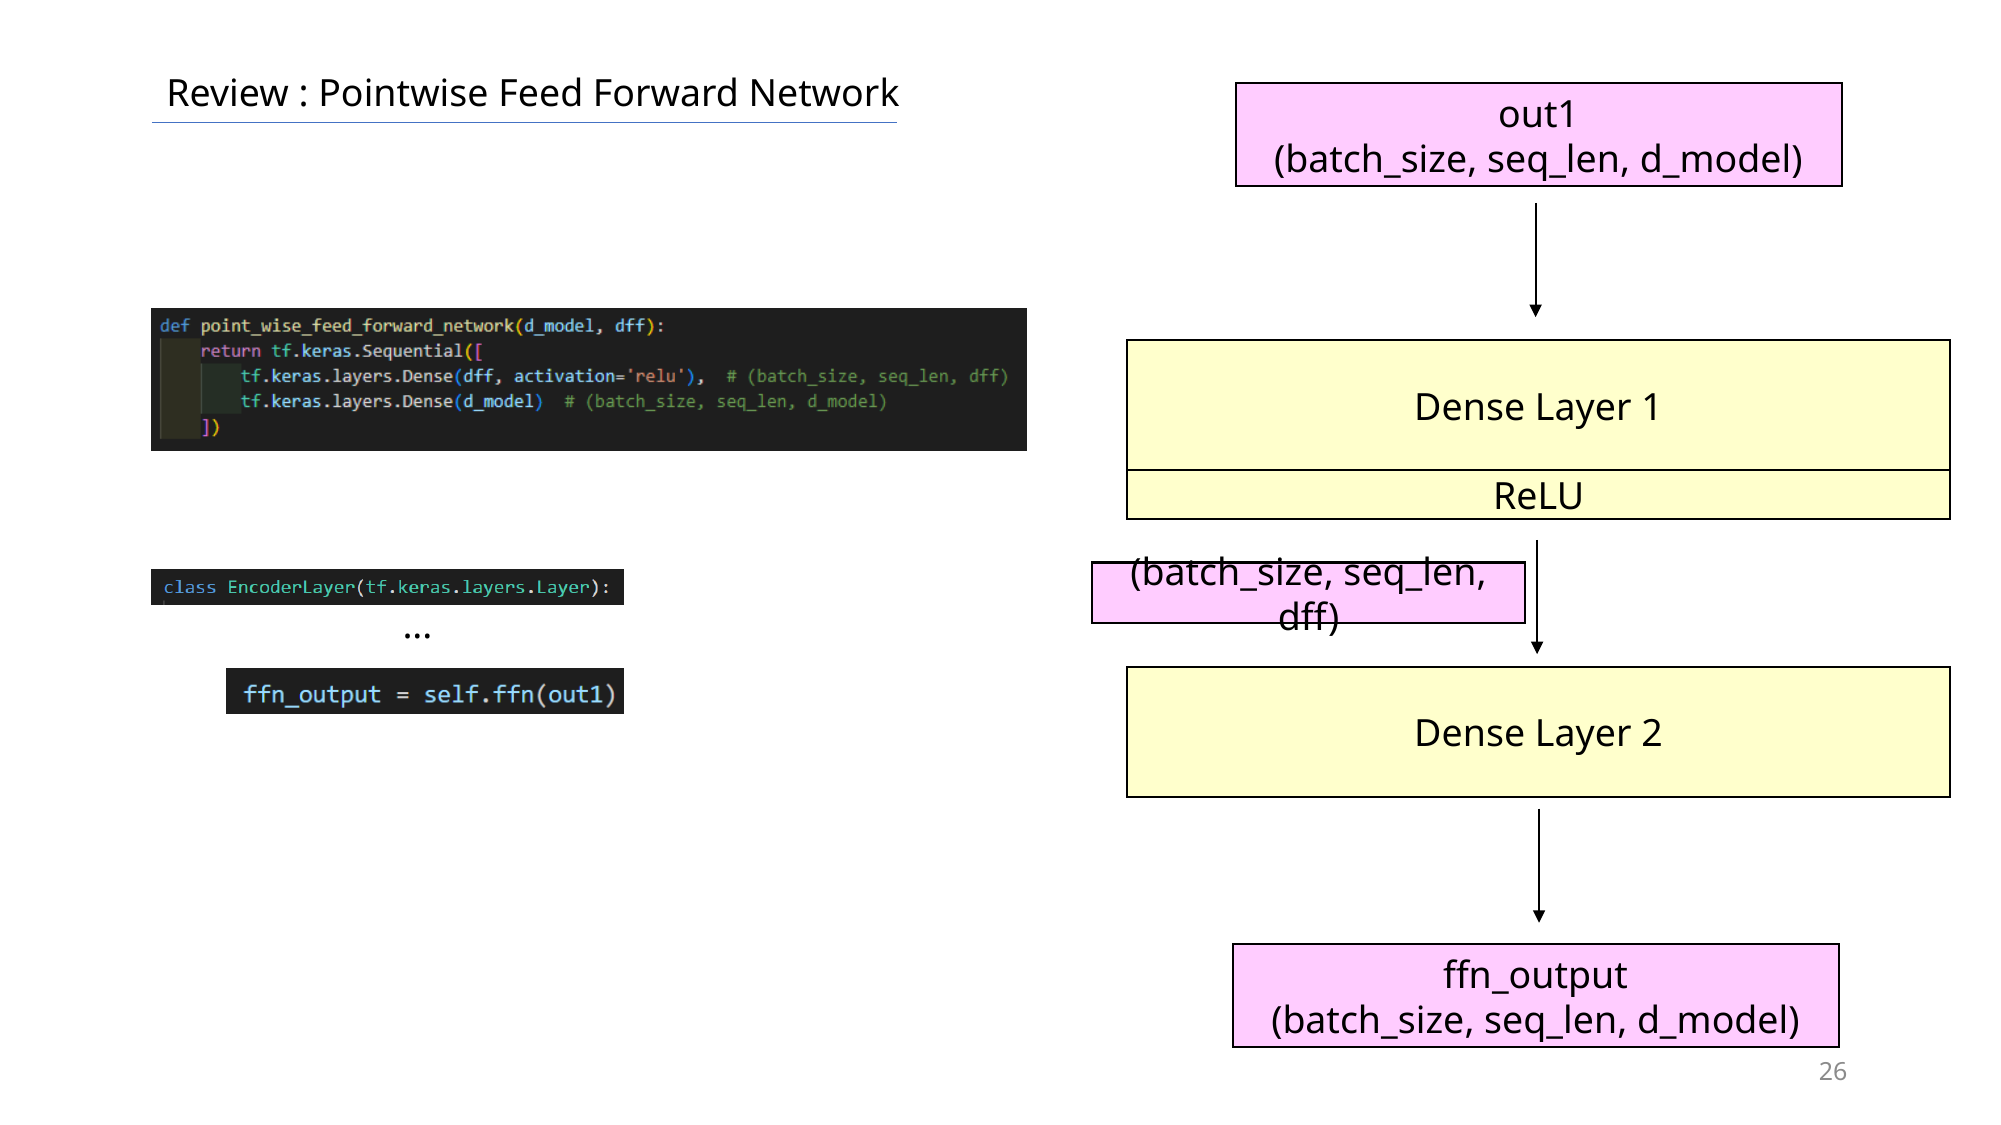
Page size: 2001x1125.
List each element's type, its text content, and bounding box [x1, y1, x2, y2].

picture [226, 668, 624, 714]
text_box Dense Layer 2 [1126, 666, 1951, 798]
text_box ReLU [1126, 469, 1951, 520]
text_box out1 (batch_size, seq_len, d_model) [1235, 82, 1843, 187]
text_box (batch_size, seq_len, dff) [1091, 561, 1526, 624]
picture [151, 308, 1027, 451]
text_box Review : Pointwise Feed Forward Network [151, 61, 970, 122]
slide_number 26 [1412, 1042, 1863, 1103]
text_box ffn_output (batch_size, seq_len, d_model) [1232, 943, 1840, 1048]
picture [151, 569, 624, 605]
text_box ... [387, 605, 532, 654]
text_box Dense Layer 1 [1126, 339, 1951, 469]
